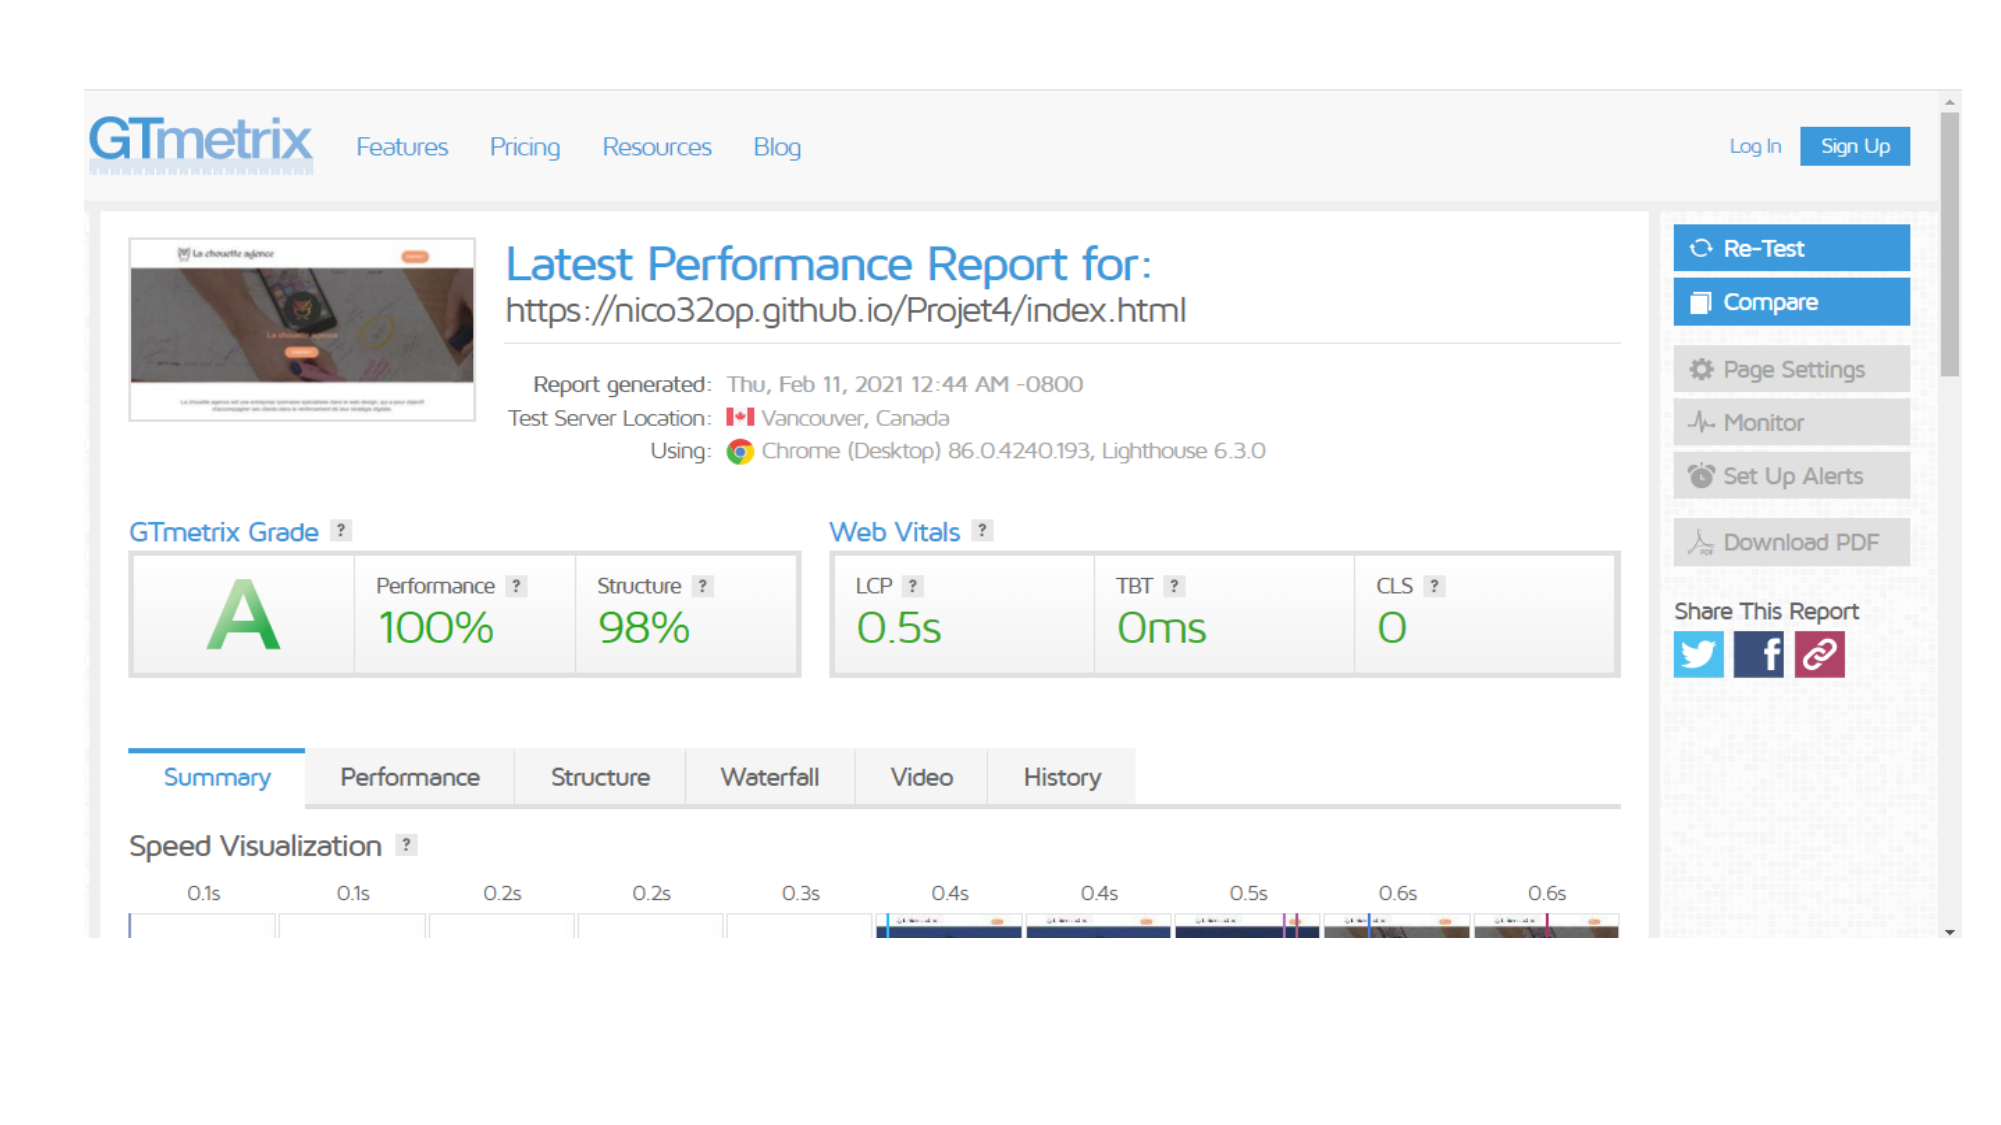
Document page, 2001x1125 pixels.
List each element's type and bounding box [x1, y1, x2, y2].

picture [84, 88, 1962, 939]
